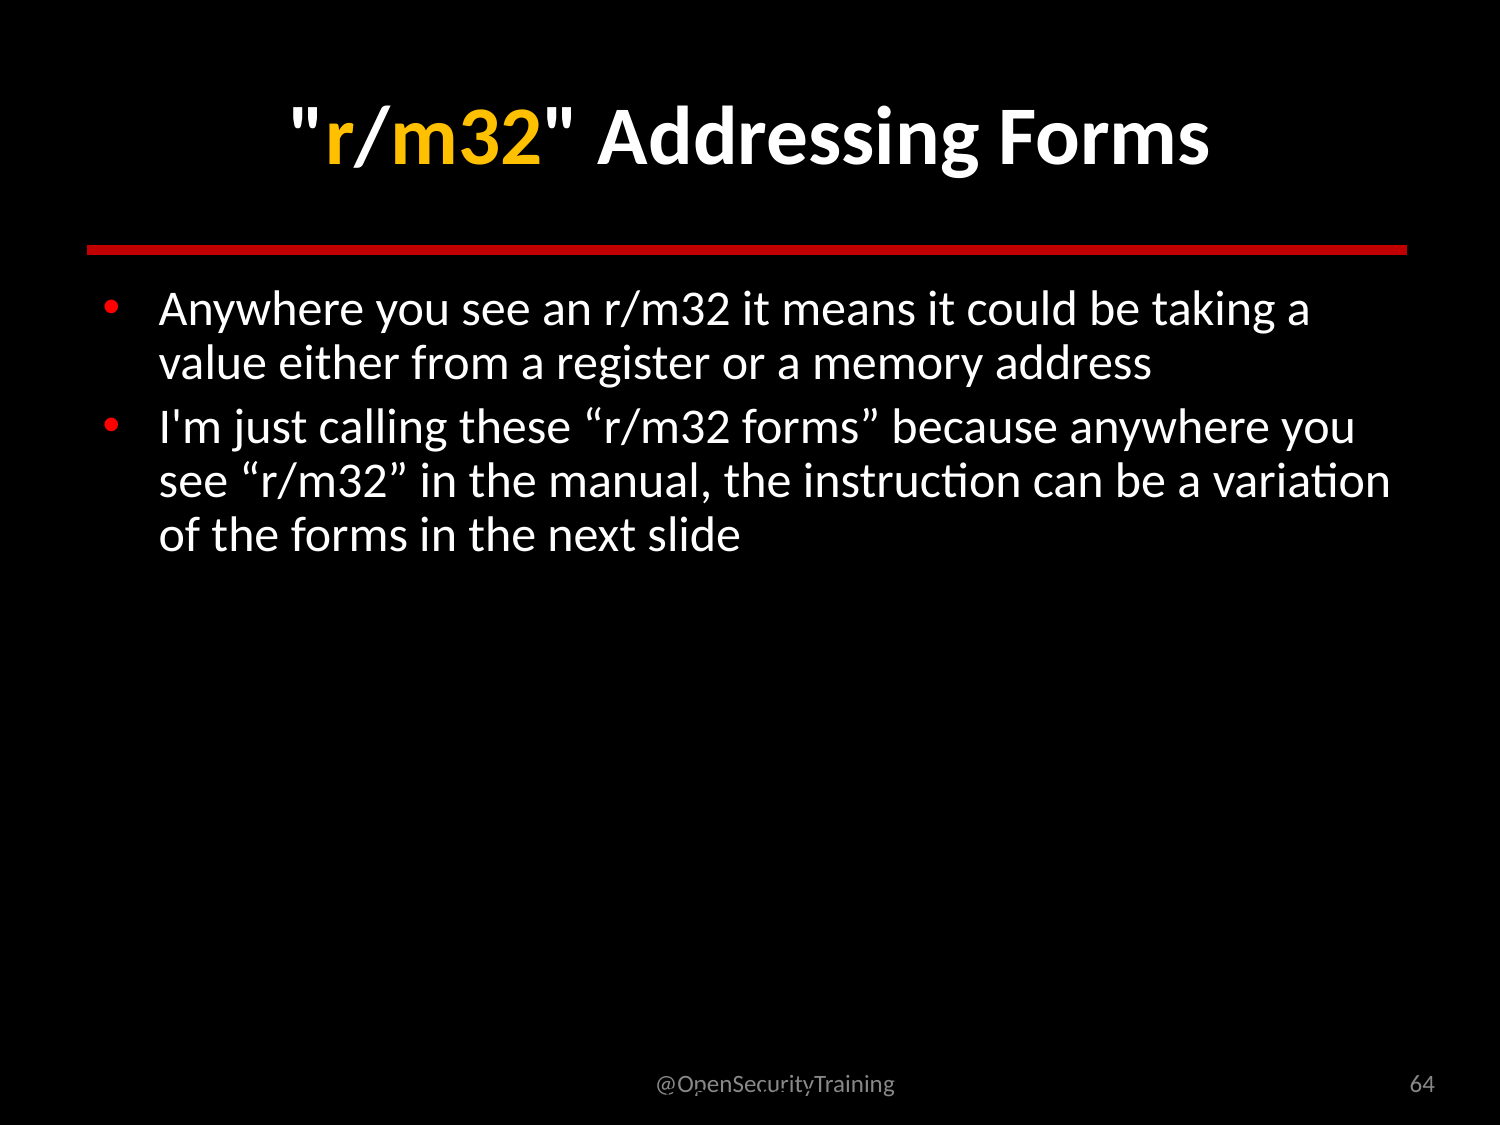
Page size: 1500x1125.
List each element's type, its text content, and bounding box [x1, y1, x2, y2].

title "r/m32" Addressing Forms [112, 37, 1388, 225]
list Anywhere you see an r/m32 it means it could be taking a value either from a register or a memory address I'm just calling these “r/m32 forms” because anywhere you see “r/m32” in the manual, the instruction can be a variation of the forms in the next slide [87, 275, 1413, 1038]
text_box More info: Intel v2a, Section 2.1.5 page 2-4 in particular Tables 2-2 and 2-3 [387, 1029, 1056, 1125]
